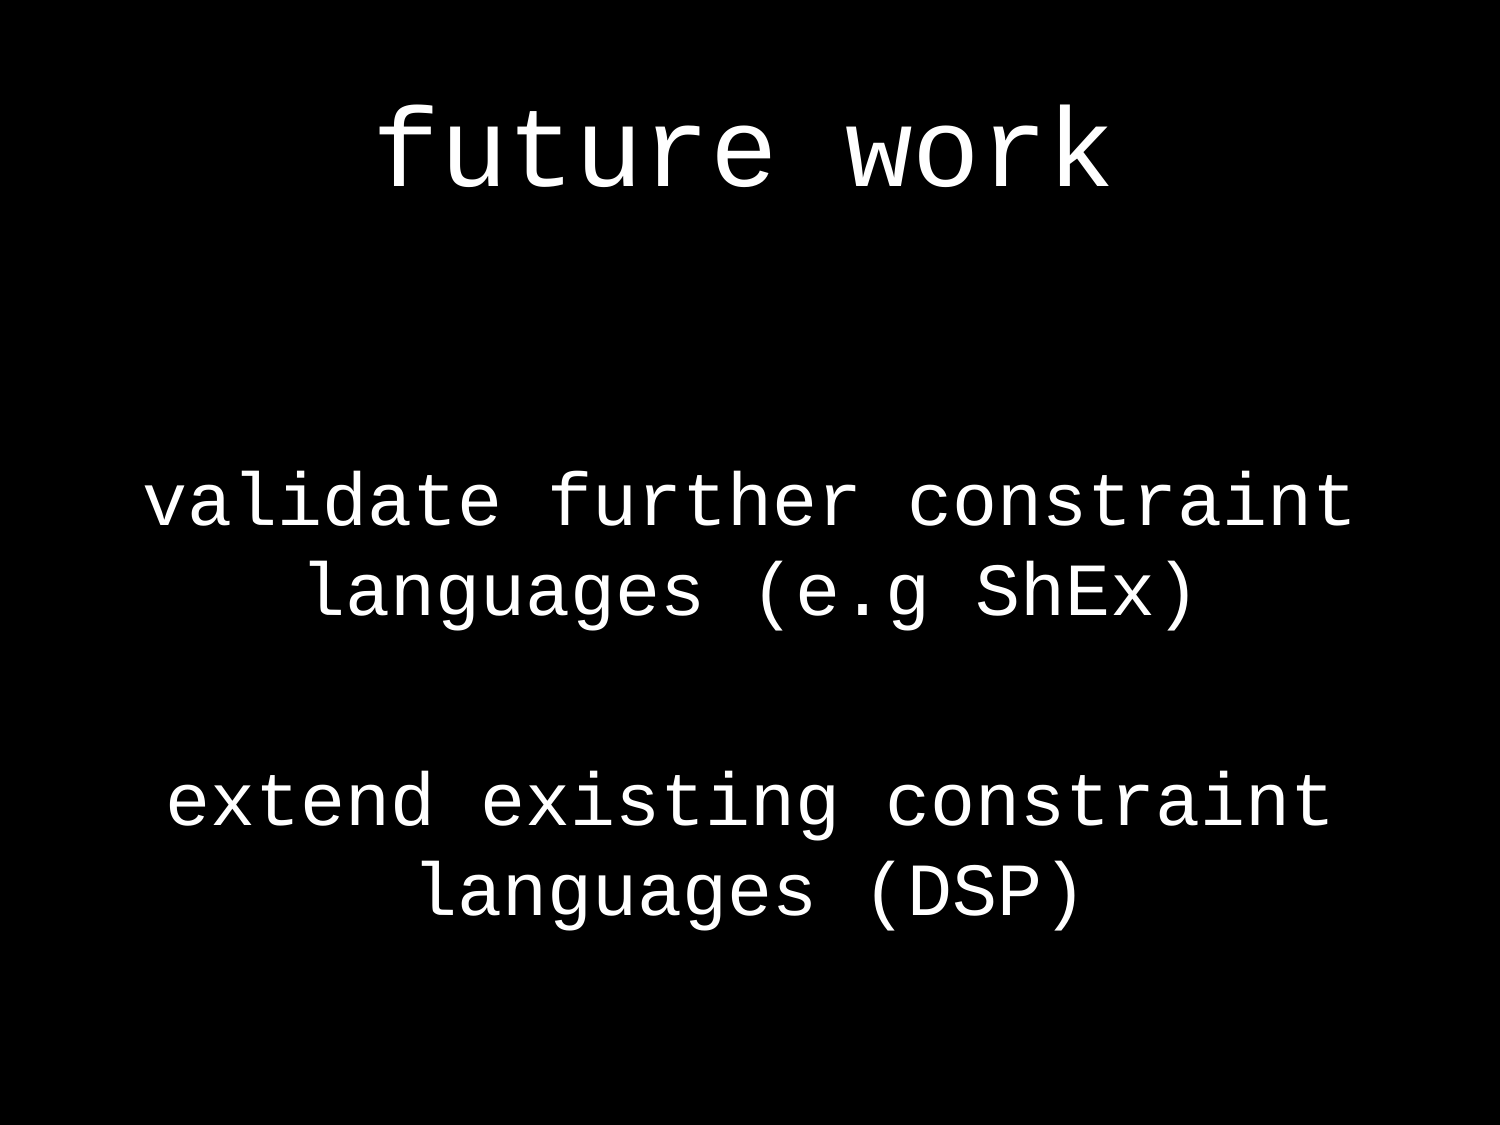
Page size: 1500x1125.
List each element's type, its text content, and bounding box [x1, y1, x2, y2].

text_box future work [29, 66, 1459, 858]
list validate further constraint languages (e.g ShEx) extend existing constraint languages (DSP) [75, 338, 1425, 1081]
